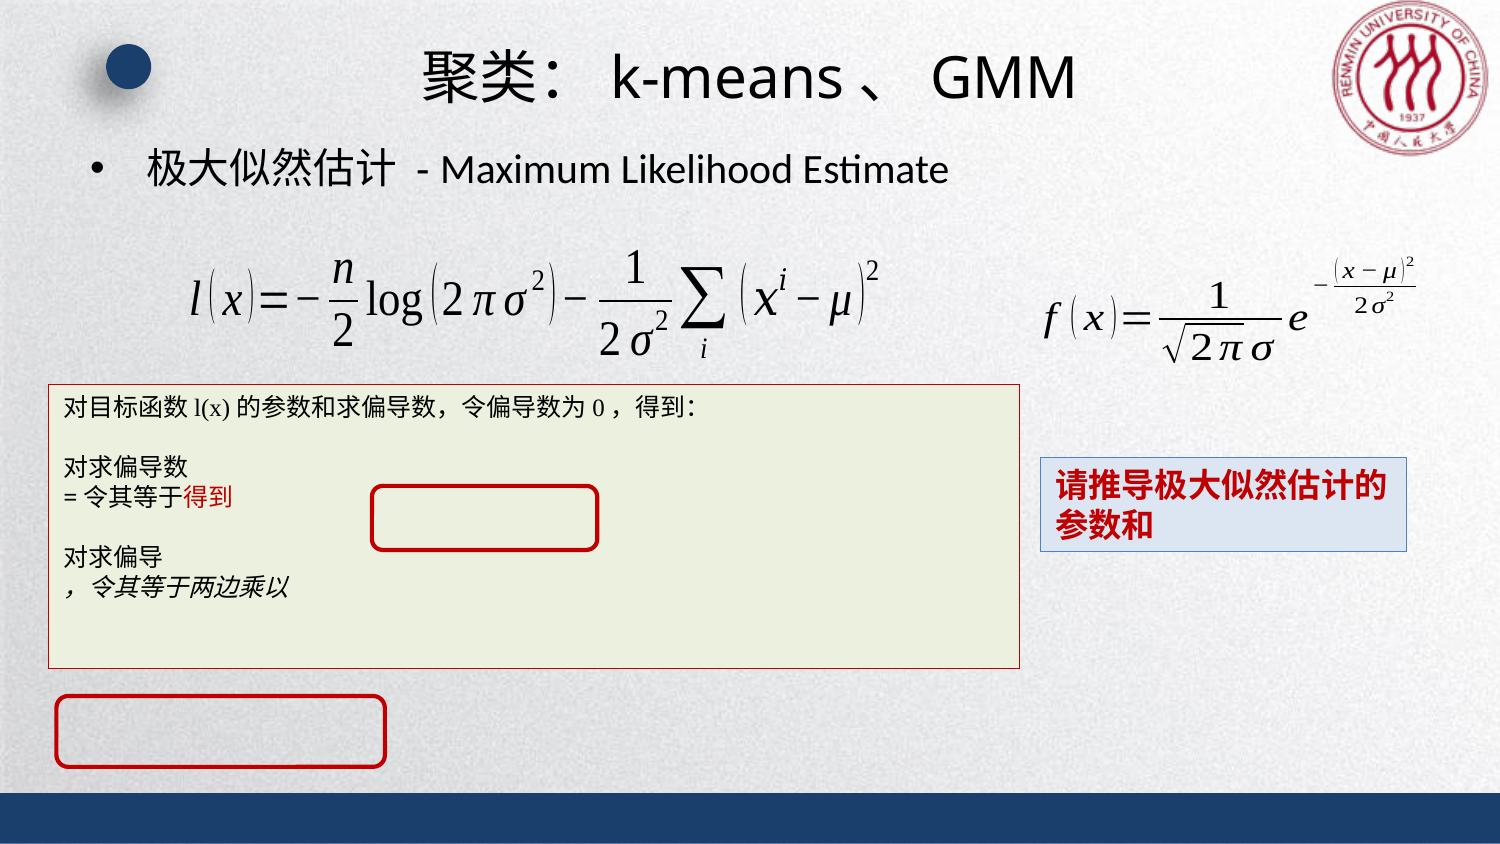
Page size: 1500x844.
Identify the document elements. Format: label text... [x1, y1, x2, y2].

picture [0, 0, 1500, 793]
text_box [54, 693, 388, 769]
text_box [369, 483, 600, 553]
title 聚类：k-means、GMM [75, 33, 1425, 116]
list 极大似然估计 - Maximum Likelihood Estimate [75, 134, 1425, 781]
